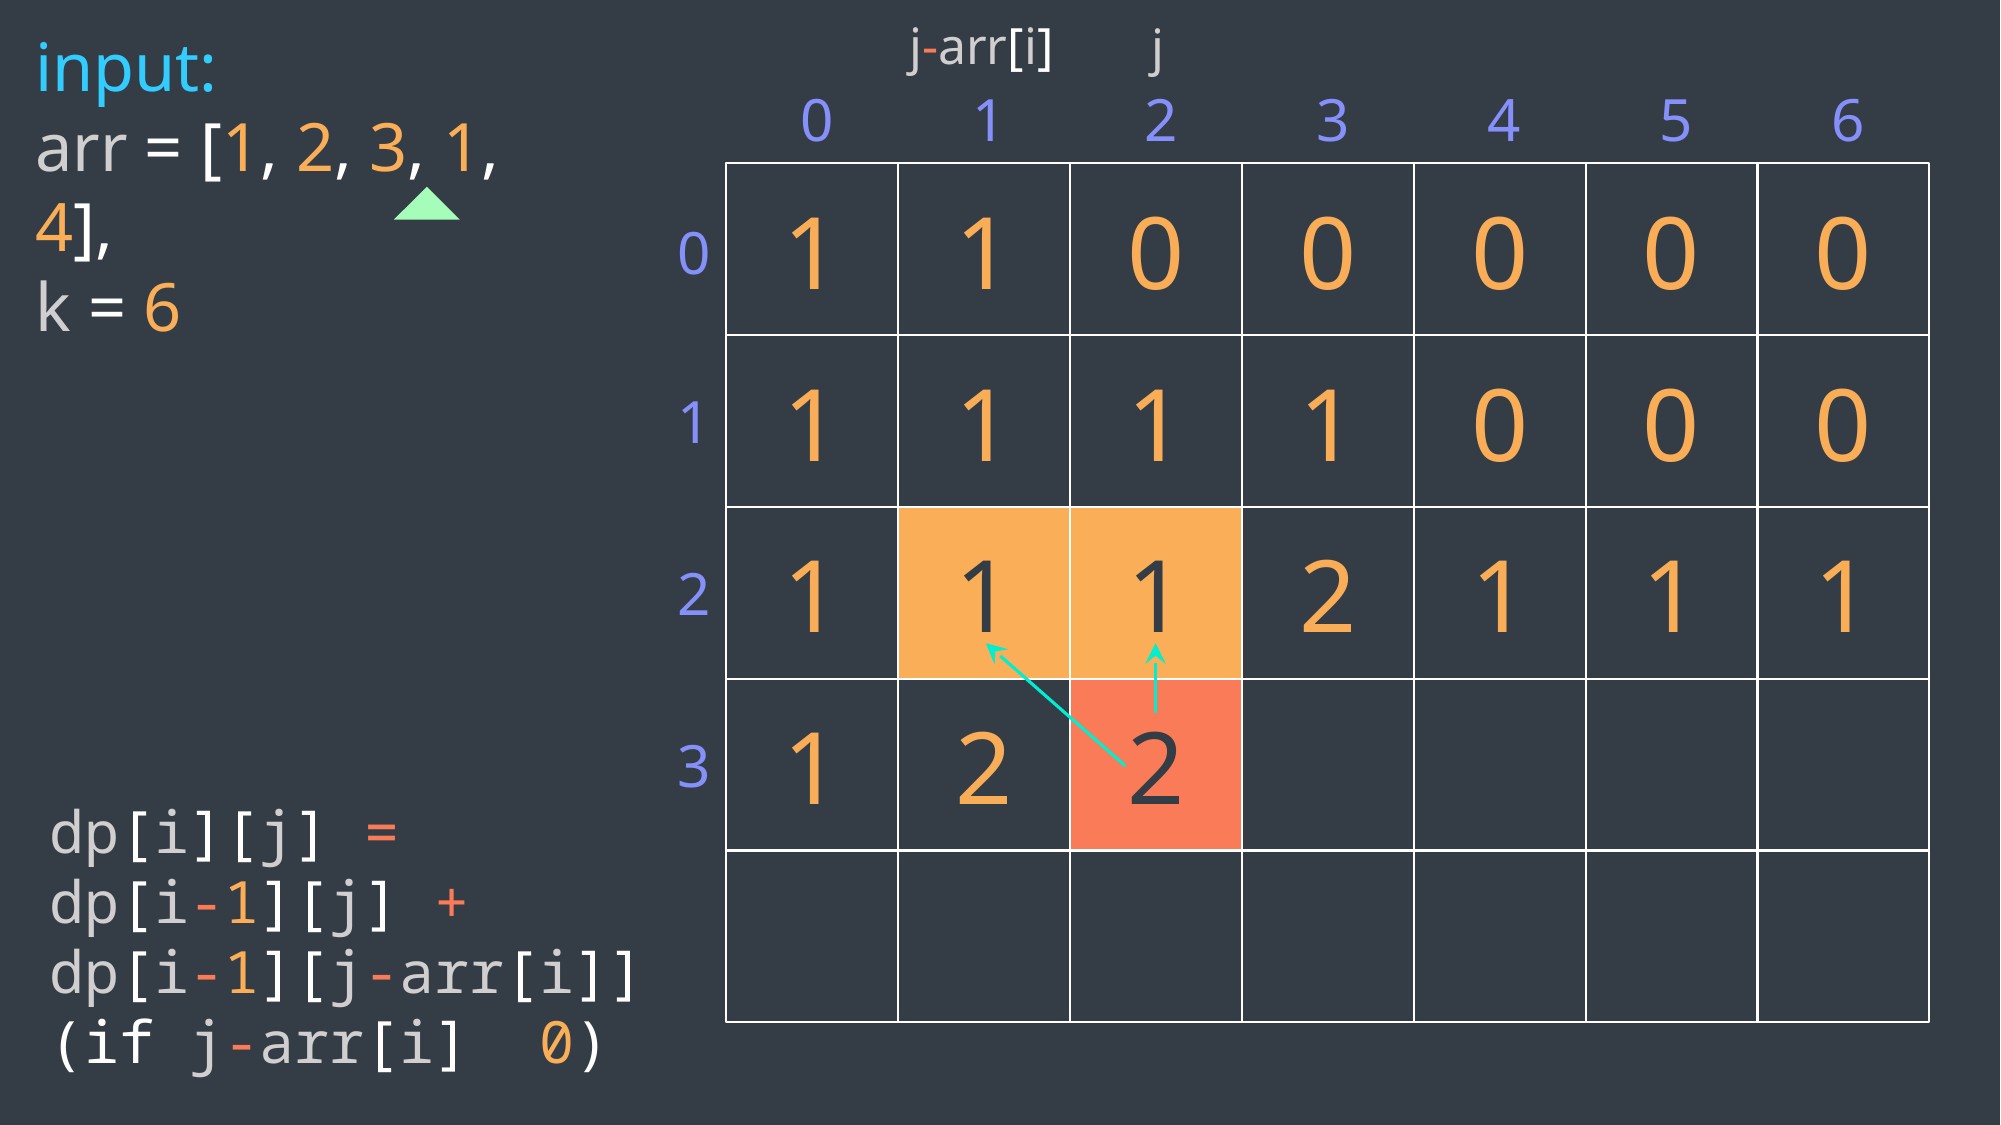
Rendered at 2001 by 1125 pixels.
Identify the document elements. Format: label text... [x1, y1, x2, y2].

text_box 3 [1301, 75, 1355, 161]
text_box 3 [662, 721, 716, 807]
text_box 0 [1070, 163, 1241, 335]
text_box 0 [785, 75, 839, 161]
text_box [1585, 678, 1757, 850]
text_box 1 [898, 163, 1070, 335]
text_box 4 [1473, 75, 1527, 161]
text_box [1585, 850, 1757, 1023]
text_box [898, 850, 1070, 1023]
text_box [1241, 850, 1413, 1023]
text_box 2 [662, 549, 716, 635]
text_box [1070, 850, 1241, 1023]
text_box 1 [726, 506, 898, 678]
text_box 1 [1241, 335, 1413, 506]
text_box 2 [1129, 75, 1183, 161]
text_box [985, 643, 1126, 766]
text_box 0 [662, 208, 716, 294]
text_box input: arr = [1, 2, 3, 1, 4], k = 6 [20, 17, 581, 352]
text_box [726, 850, 898, 1023]
text_box [1241, 678, 1413, 850]
text_box 0 [1585, 163, 1757, 335]
text_box [1757, 678, 1930, 850]
text_box 0 [1413, 163, 1585, 335]
text_box 0 [1241, 163, 1413, 335]
text_box j [1132, 8, 1184, 84]
text_box [1757, 850, 1930, 1023]
text_box [1413, 850, 1585, 1023]
text_box 1 [726, 678, 898, 850]
text_box 1 [1757, 506, 1930, 678]
text_box 1 [1070, 506, 1241, 678]
text_box 0 [1413, 335, 1585, 506]
text_box 1 [726, 335, 898, 506]
text_box 0 [1757, 335, 1930, 506]
text_box 1 [898, 335, 1070, 506]
text_box 0 [1585, 335, 1757, 506]
text_box j-arr[i] [871, 7, 1092, 82]
text_box 1 [662, 378, 716, 463]
text_box 1 [957, 82, 1011, 161]
text_box 1 [1413, 506, 1585, 678]
text_box 2 [1241, 506, 1413, 678]
text_box 6 [1816, 75, 1870, 161]
text_box 0 [1757, 163, 1930, 335]
text_box 1 [726, 163, 898, 335]
text_box 5 [1645, 75, 1698, 161]
text_box 2 [1070, 678, 1241, 850]
text_box [393, 186, 460, 220]
text_box 1 [1585, 506, 1757, 678]
text_box 1 [898, 506, 1070, 678]
text_box 2 [898, 678, 1070, 850]
text_box [1413, 678, 1585, 850]
text_box 1 [1070, 335, 1241, 506]
